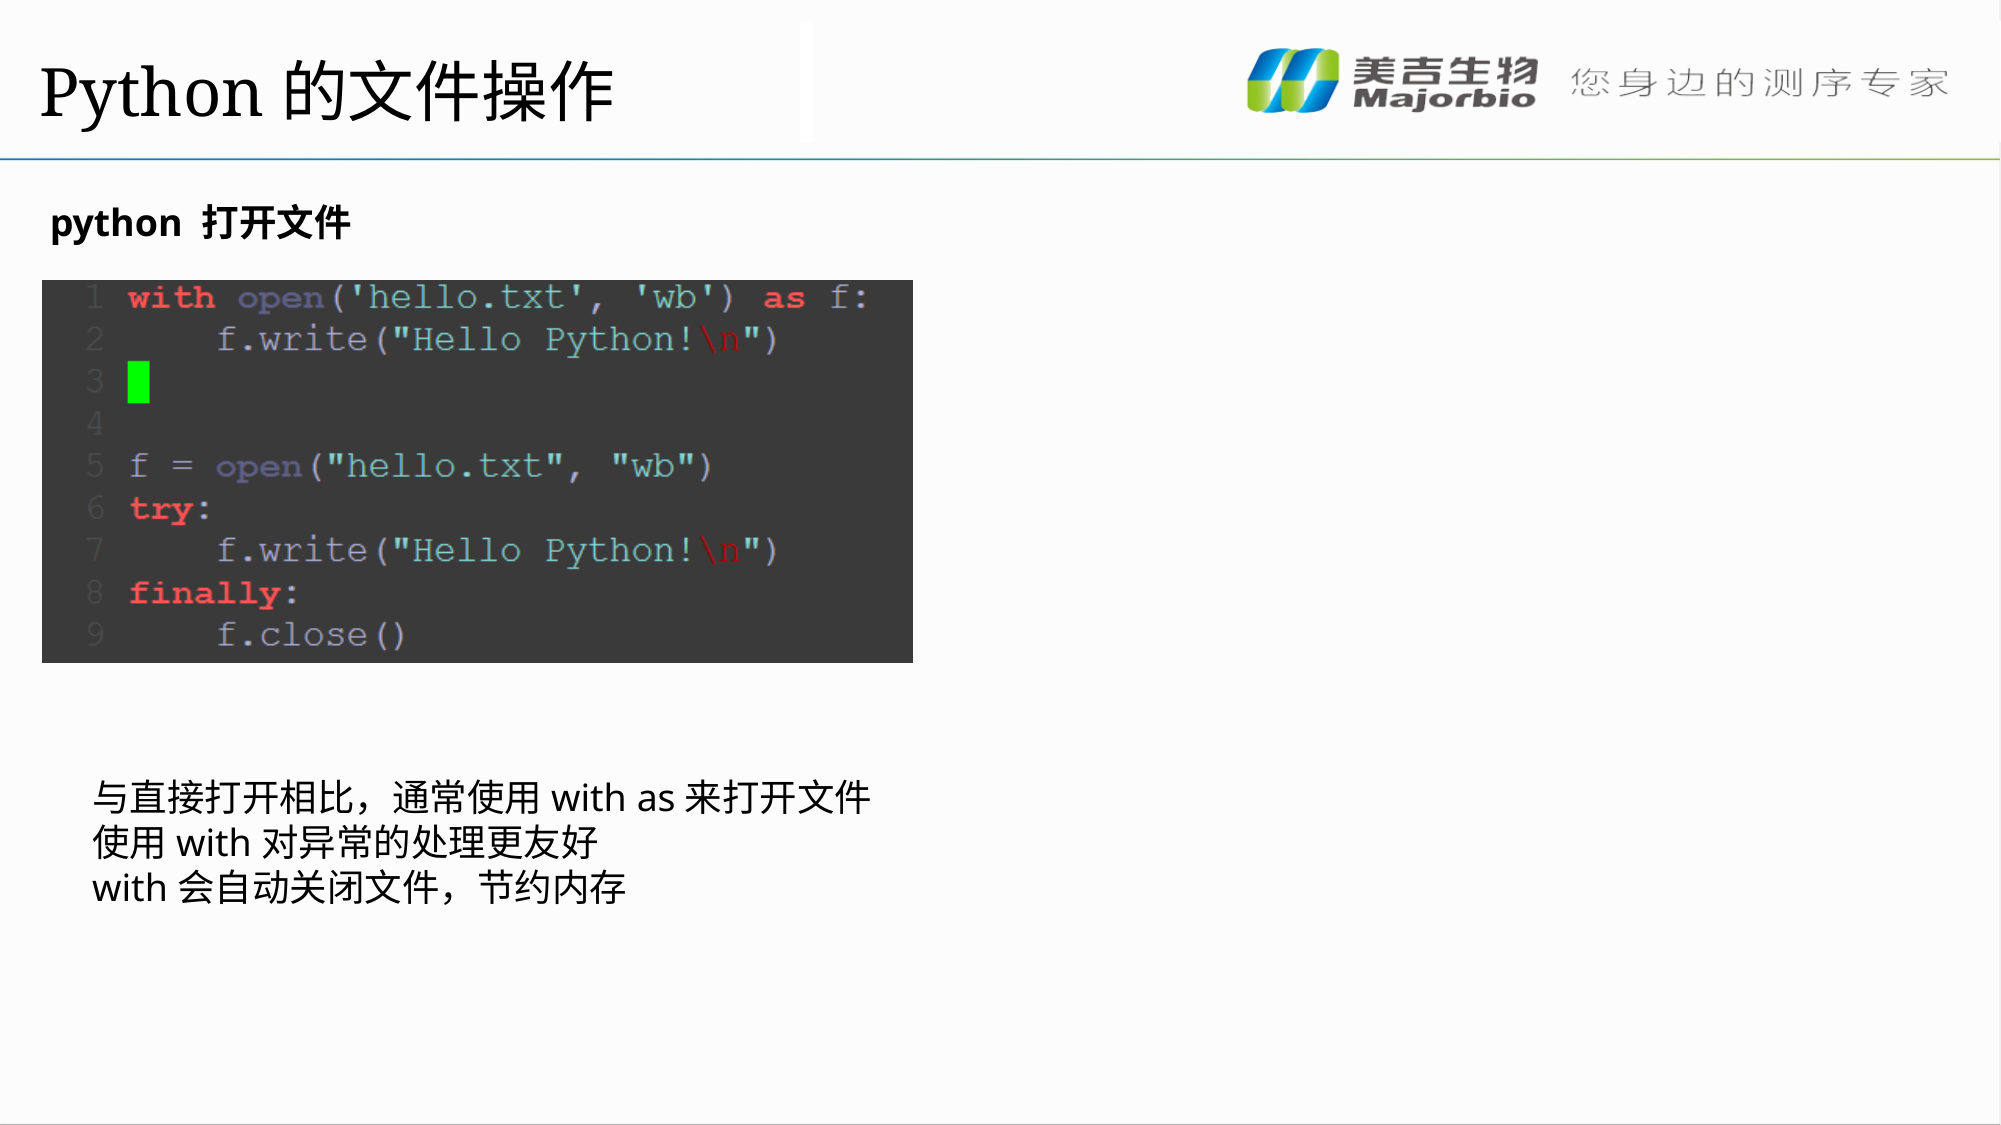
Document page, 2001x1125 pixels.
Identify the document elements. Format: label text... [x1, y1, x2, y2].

text_box 与直接打开相比，通常使用with as来打开文件 使用with对异常的处理更友好 with会自动关闭文件，节约内存 [77, 766, 887, 917]
picture [0, 0, 2001, 1125]
text_box Python的文件操作 [24, 42, 630, 138]
text_box python 打开文件 [35, 191, 367, 252]
